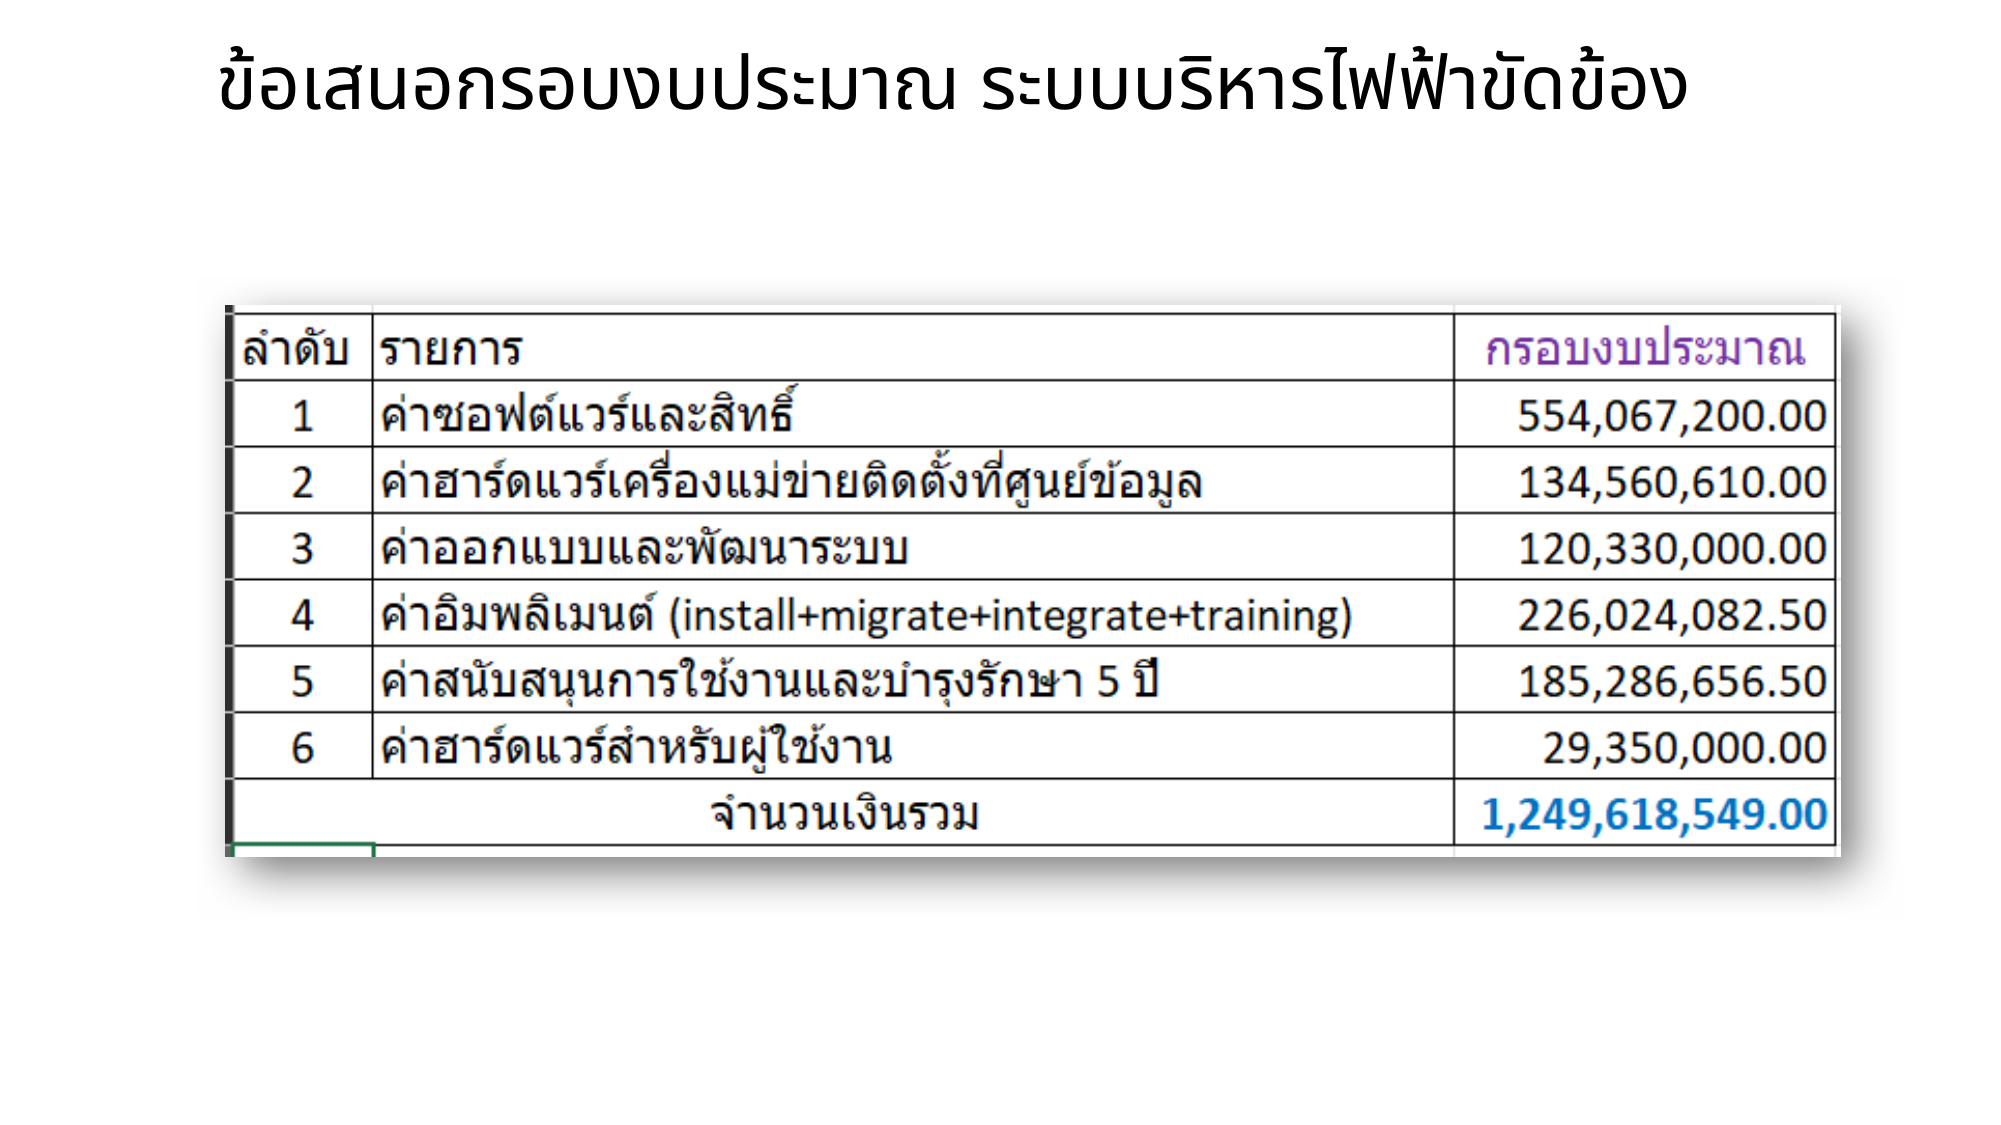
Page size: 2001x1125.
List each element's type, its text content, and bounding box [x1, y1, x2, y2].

picture [225, 305, 1841, 857]
text_box ข้อเสนอกรอบงบประมาณ ระบบบริหารไฟฟ้าขัดข้อง [202, 27, 1707, 133]
